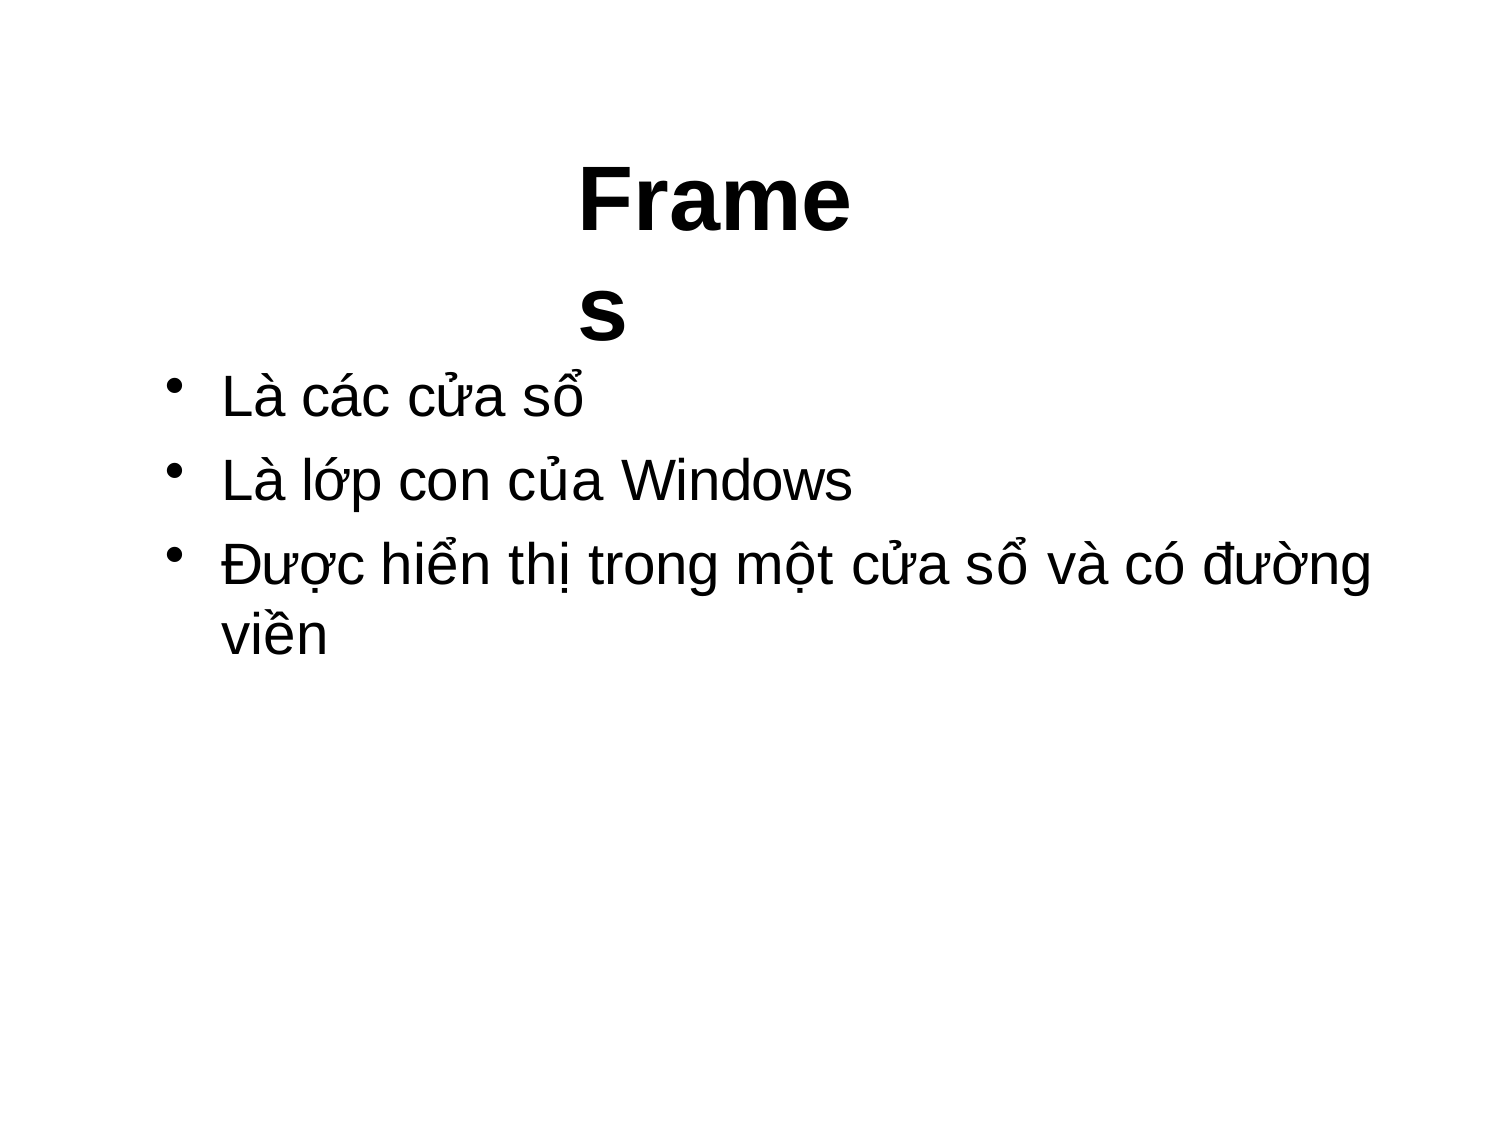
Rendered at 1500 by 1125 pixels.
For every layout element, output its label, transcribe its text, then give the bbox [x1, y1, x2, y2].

text_box Là các cửa sổ Là lớp con của Windows Được hiển thị trong một cửa sổ và có đường viền [162, 340, 1400, 667]
title Frames [575, 136, 901, 340]
